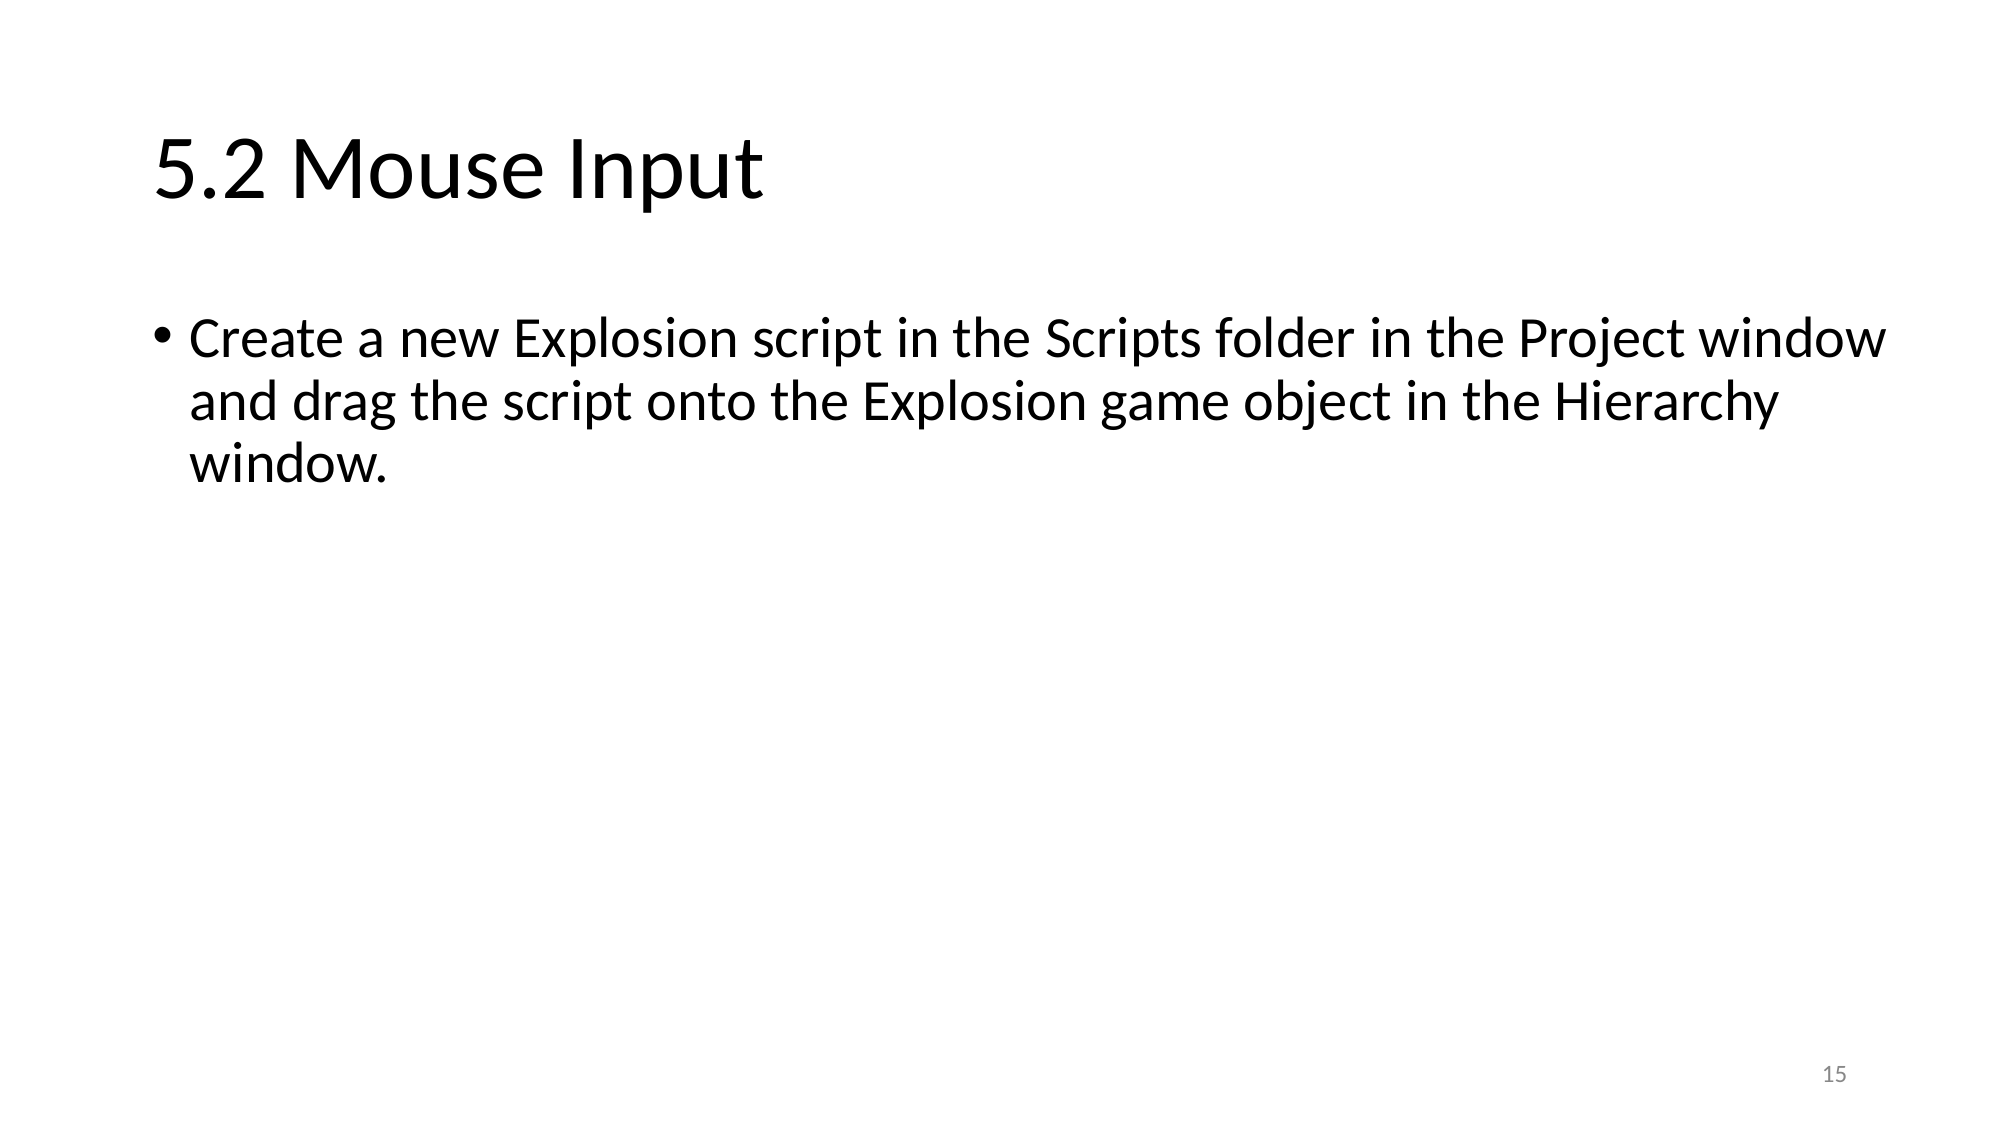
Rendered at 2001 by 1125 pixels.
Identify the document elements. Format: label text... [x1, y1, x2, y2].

title 5.2 Mouse Input [137, 59, 1863, 278]
list Create a new Explosion script in the Scripts folder in the Project window and drag the script onto the Explosion game object in the Hierarchy window. [137, 299, 2000, 1014]
slide_number 15 [1412, 1042, 1863, 1103]
